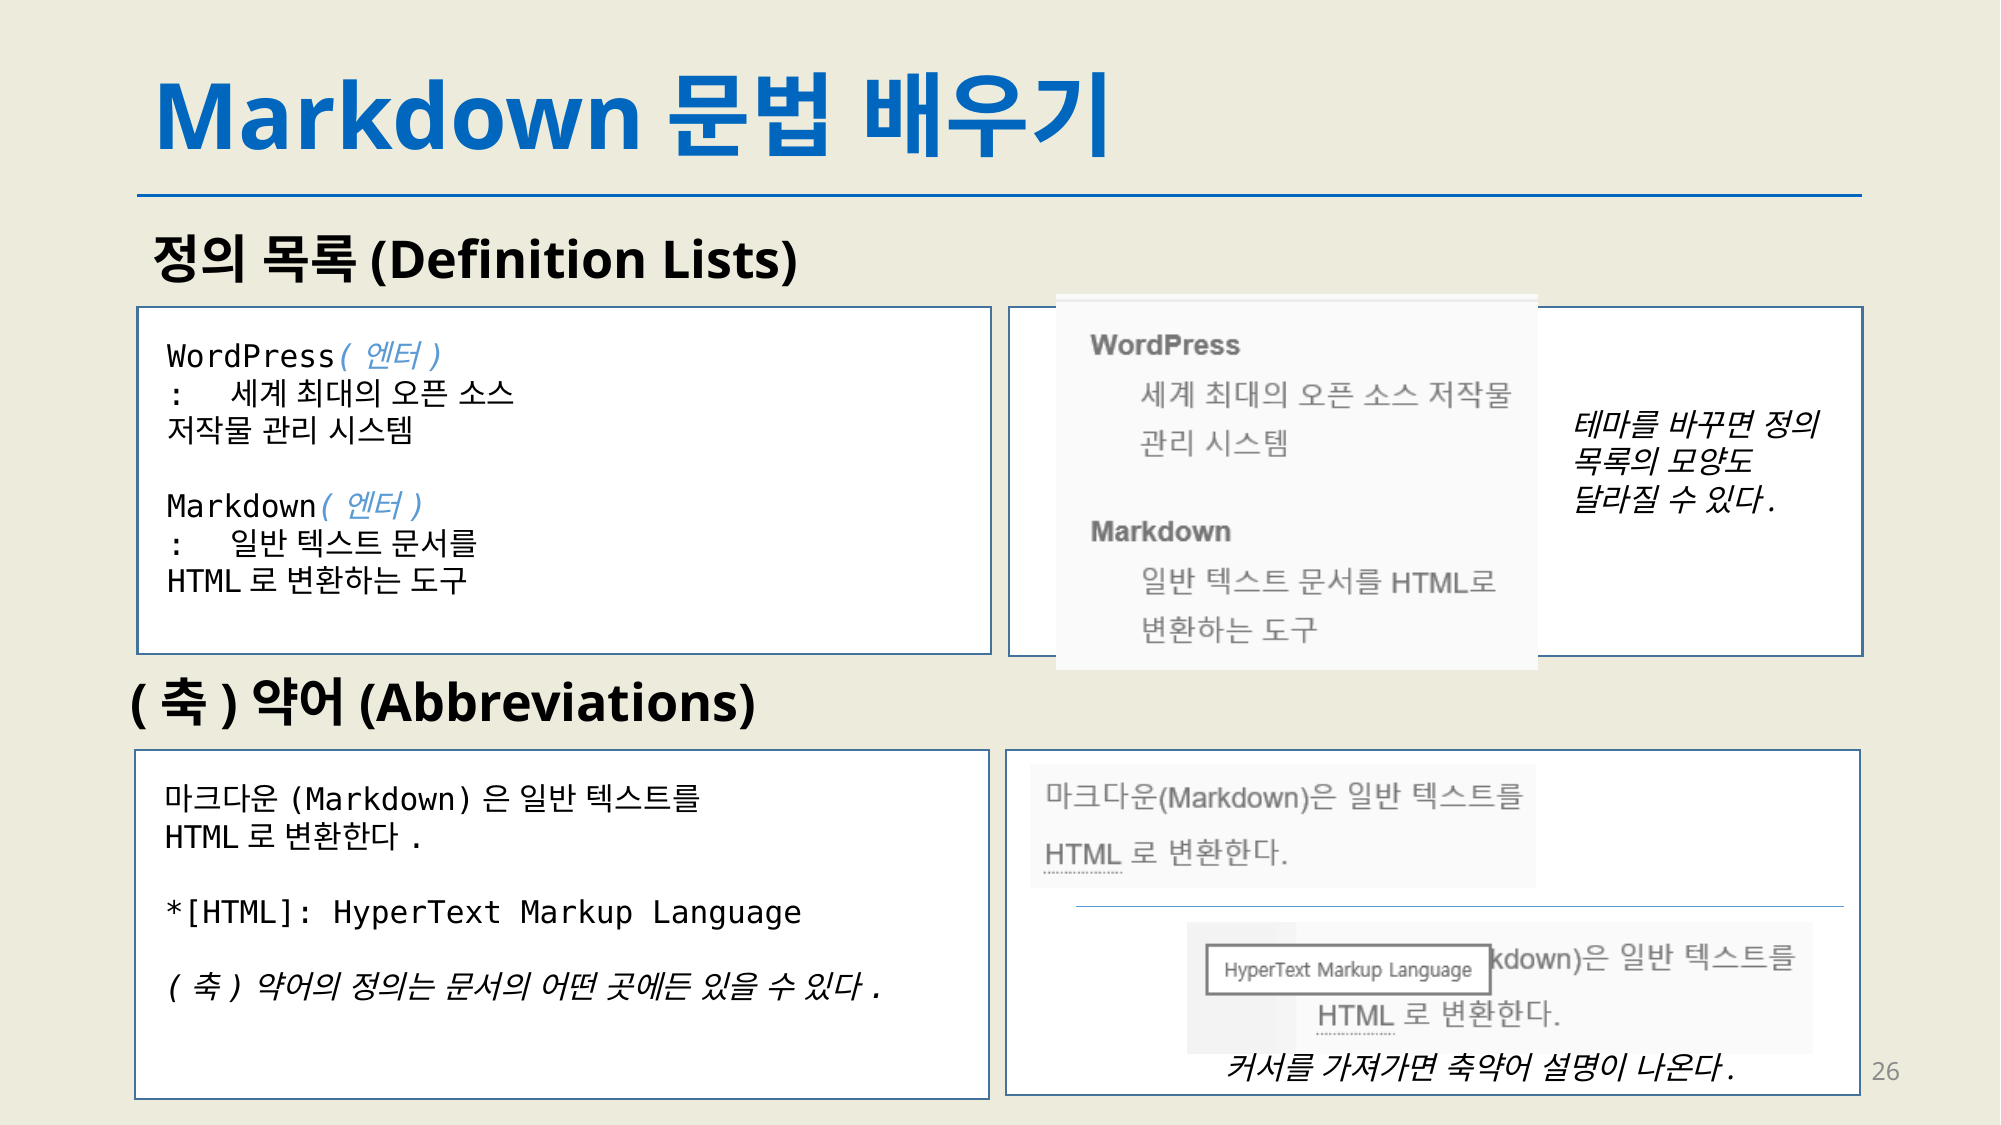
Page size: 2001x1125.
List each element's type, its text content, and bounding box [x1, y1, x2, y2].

text_box [1538, 306, 1864, 657]
picture [1187, 922, 1813, 1054]
text_box 테마를 바꾸면 정의 목록의 모양도 달라질 수 있다. [1556, 397, 1852, 525]
text_box 커서를 가져가면 축약어 설명이 나온다. [1210, 1040, 1902, 1094]
slide_number 26 [1465, 1042, 1916, 1103]
picture [1030, 764, 1536, 888]
text_box (축)약어(Abbreviations) [115, 661, 771, 739]
picture [1056, 294, 1538, 670]
text_box [1005, 749, 1861, 1096]
text_box 정의 목록(Definition Lists) [137, 218, 814, 296]
text_box 마크다운(Markdown)은 일반 텍스트를 HTML로 변환한다. *[HTML]: HyperText Markup Language (축)약어의 정의는 문서의 어떤 곳에든 있을 수 있다. [134, 749, 990, 1100]
text_box [1008, 306, 1056, 657]
text_box WordPress(엔터) : 세계 최대의 오픈 소스 저작물 관리 시스템 Markdown(엔터) : 일반 텍스트 문서를 HTML로 변환하는 도구 [136, 306, 992, 655]
title Markdown문법 배우기 [137, 59, 1863, 180]
